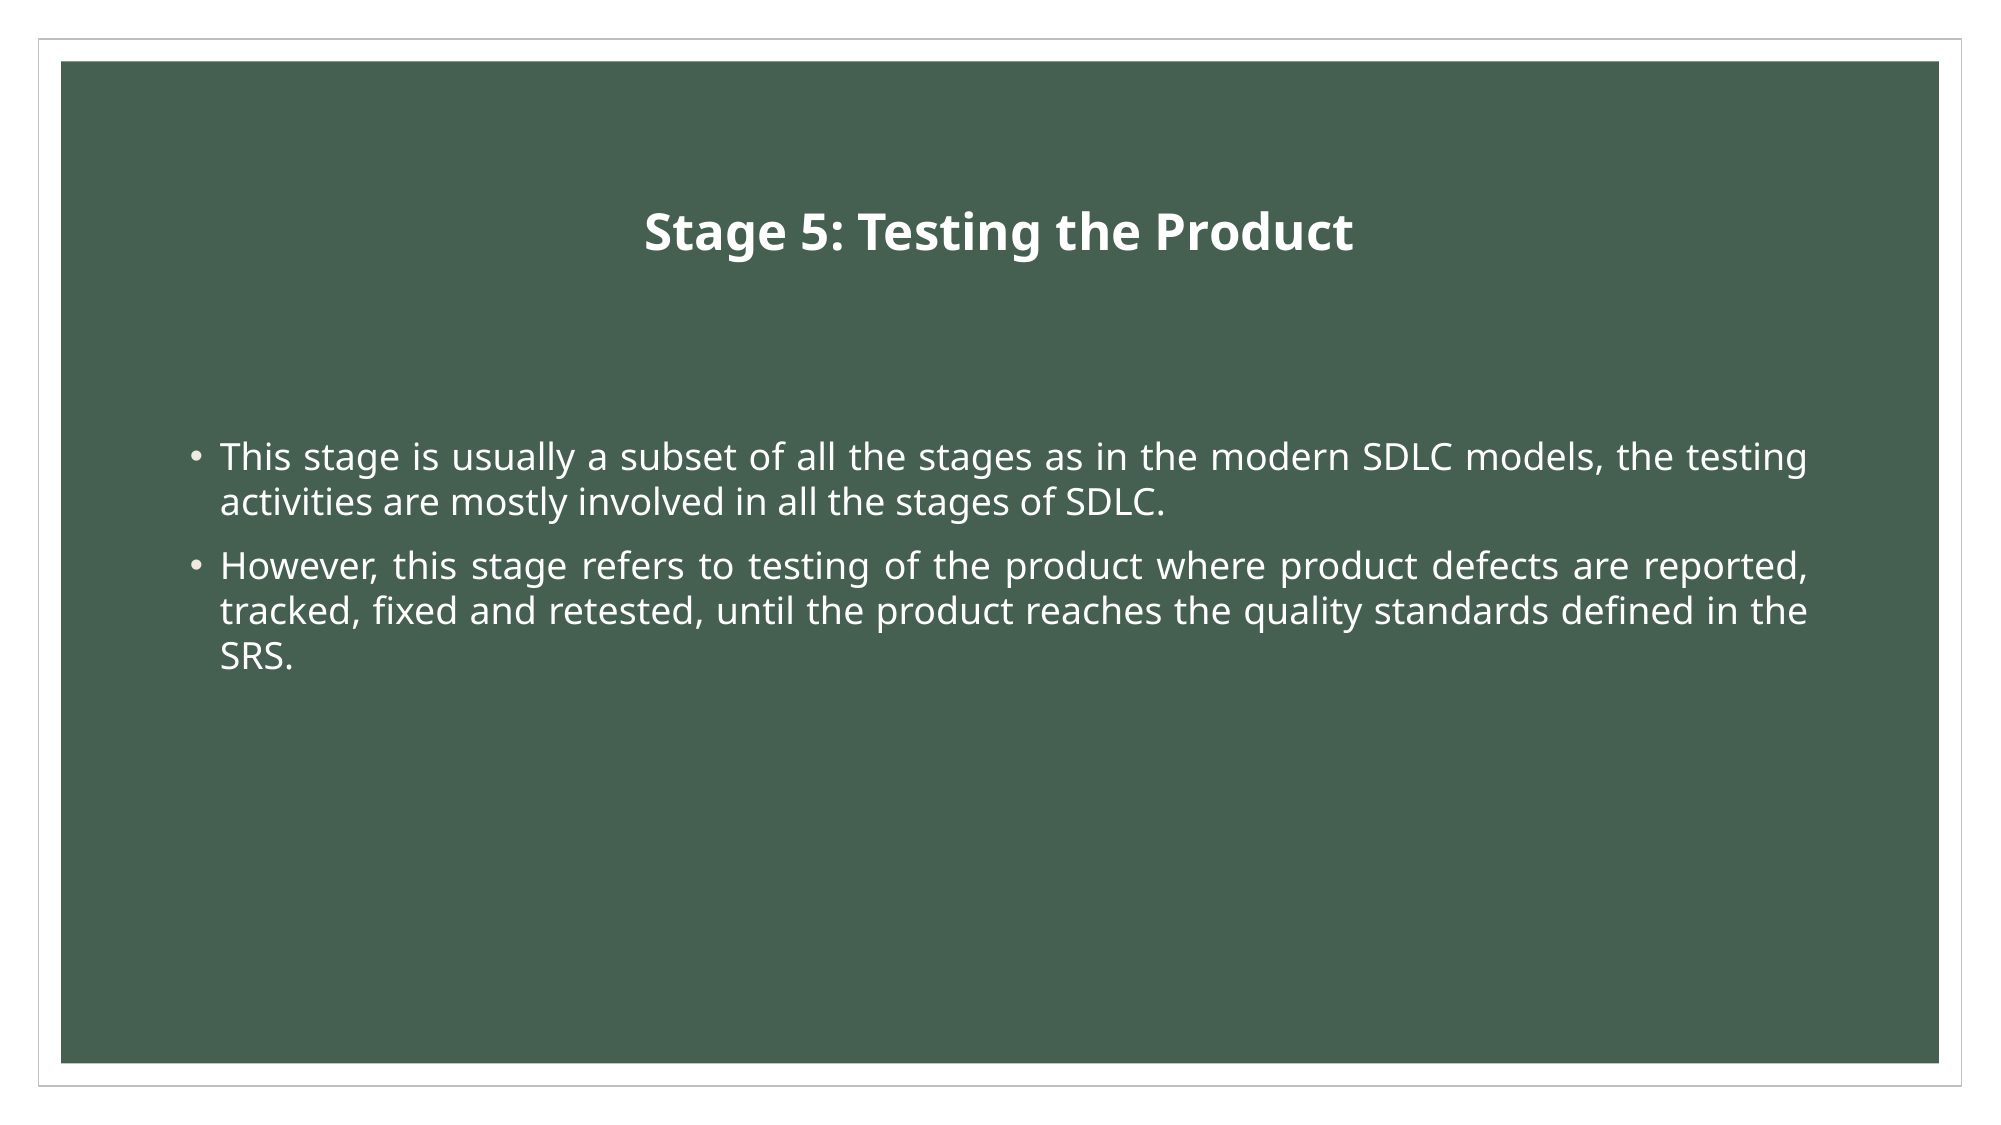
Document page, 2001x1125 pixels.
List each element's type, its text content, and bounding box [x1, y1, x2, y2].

title Stage 5: Testing the Product [174, 199, 1825, 331]
list This stage is usually a subset of all the stages as in the modern SDLC models, the testing activities are mostly involved in all the stages of SDLC. However, this stage refers to testing of the product where product defects are reported, tracked, fixed and retested, until the product reaches the quality standards defined in the SRS. [174, 425, 1825, 990]
